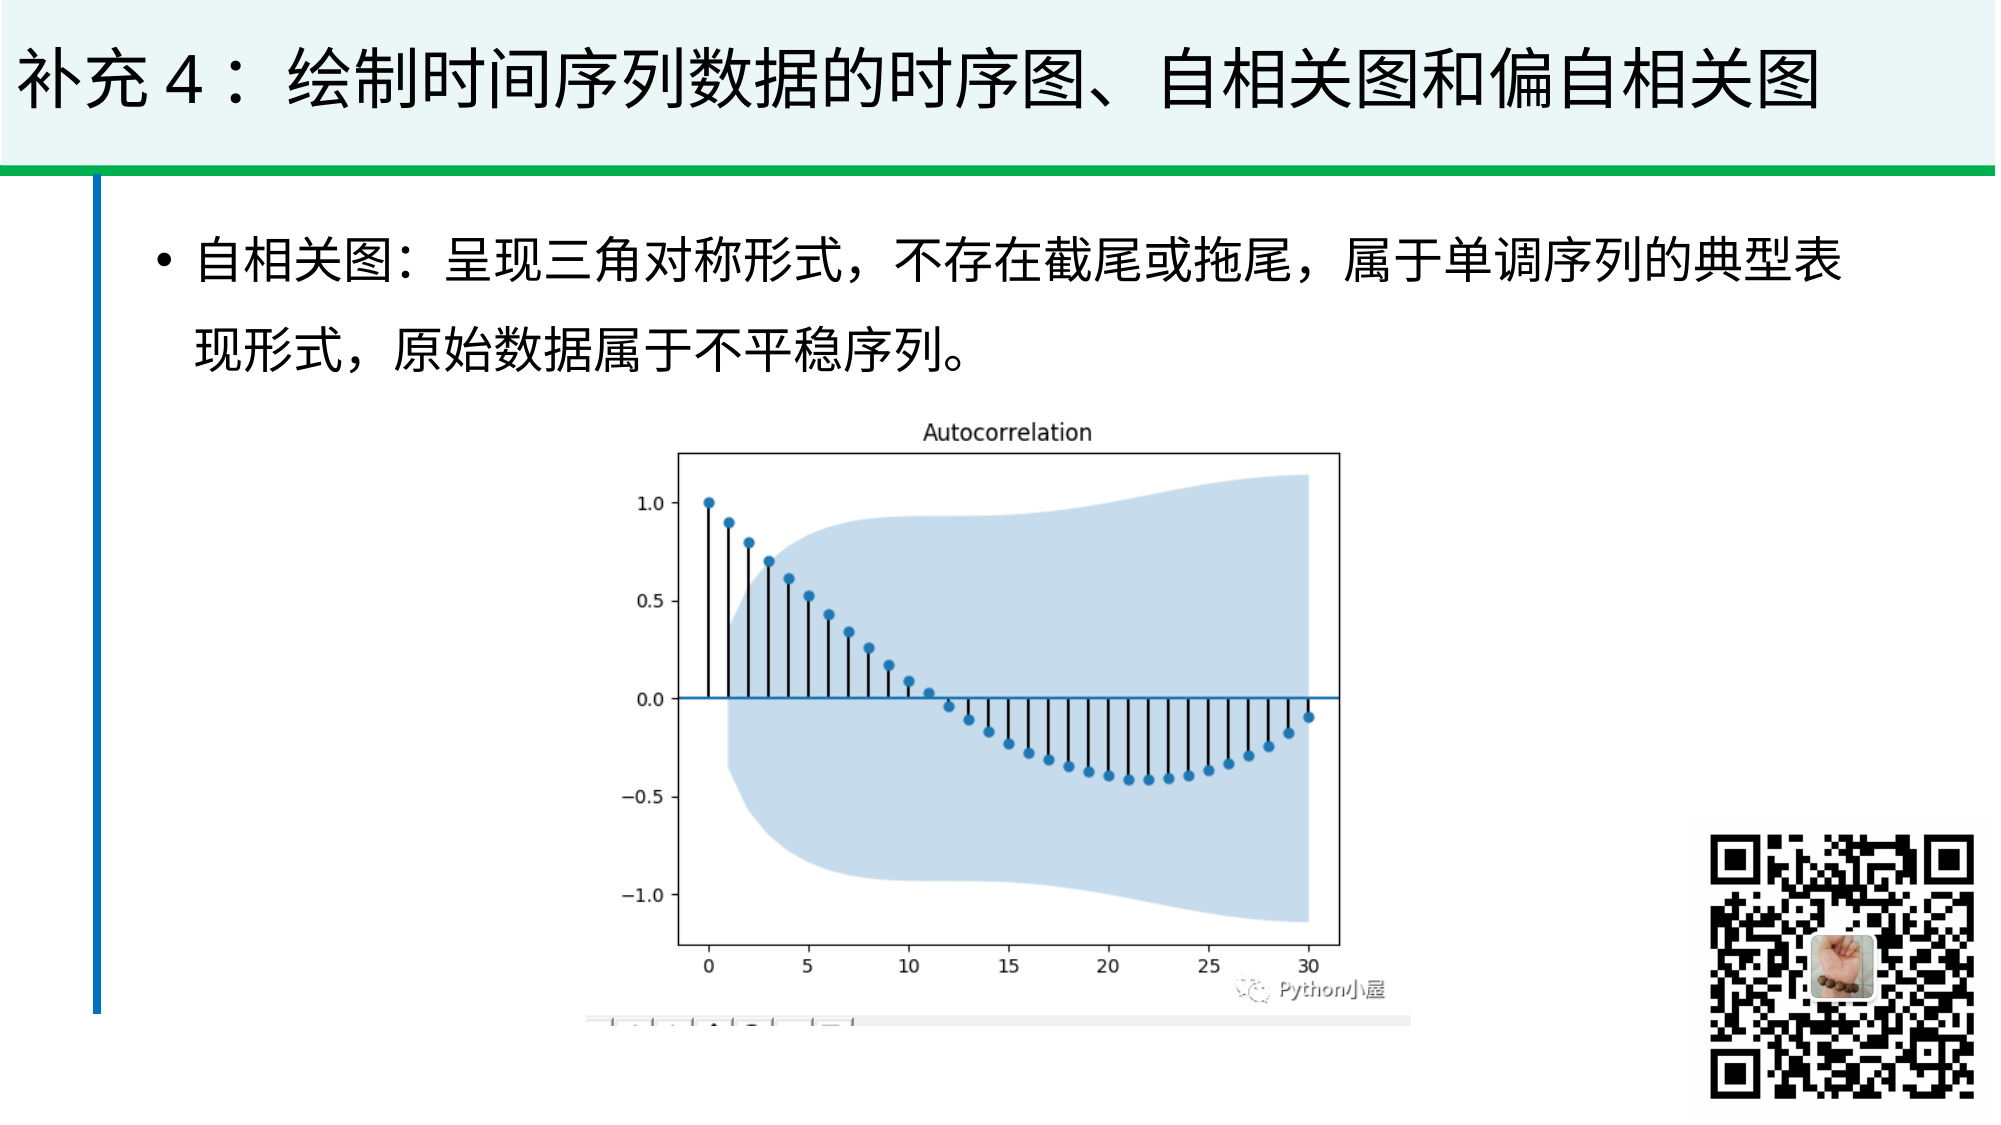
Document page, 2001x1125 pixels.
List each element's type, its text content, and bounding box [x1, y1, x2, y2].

list 自相关图：呈现三角对称形式，不存在截尾或拖尾，属于单调序列的典型表现形式，原始数据属于不平稳序列。 [140, 191, 1894, 934]
picture [1689, 813, 1995, 1120]
picture [585, 385, 1411, 1026]
title 补充4：绘制时间序列数据的时序图、自相关图和偏自相关图 [1, 0, 1995, 166]
